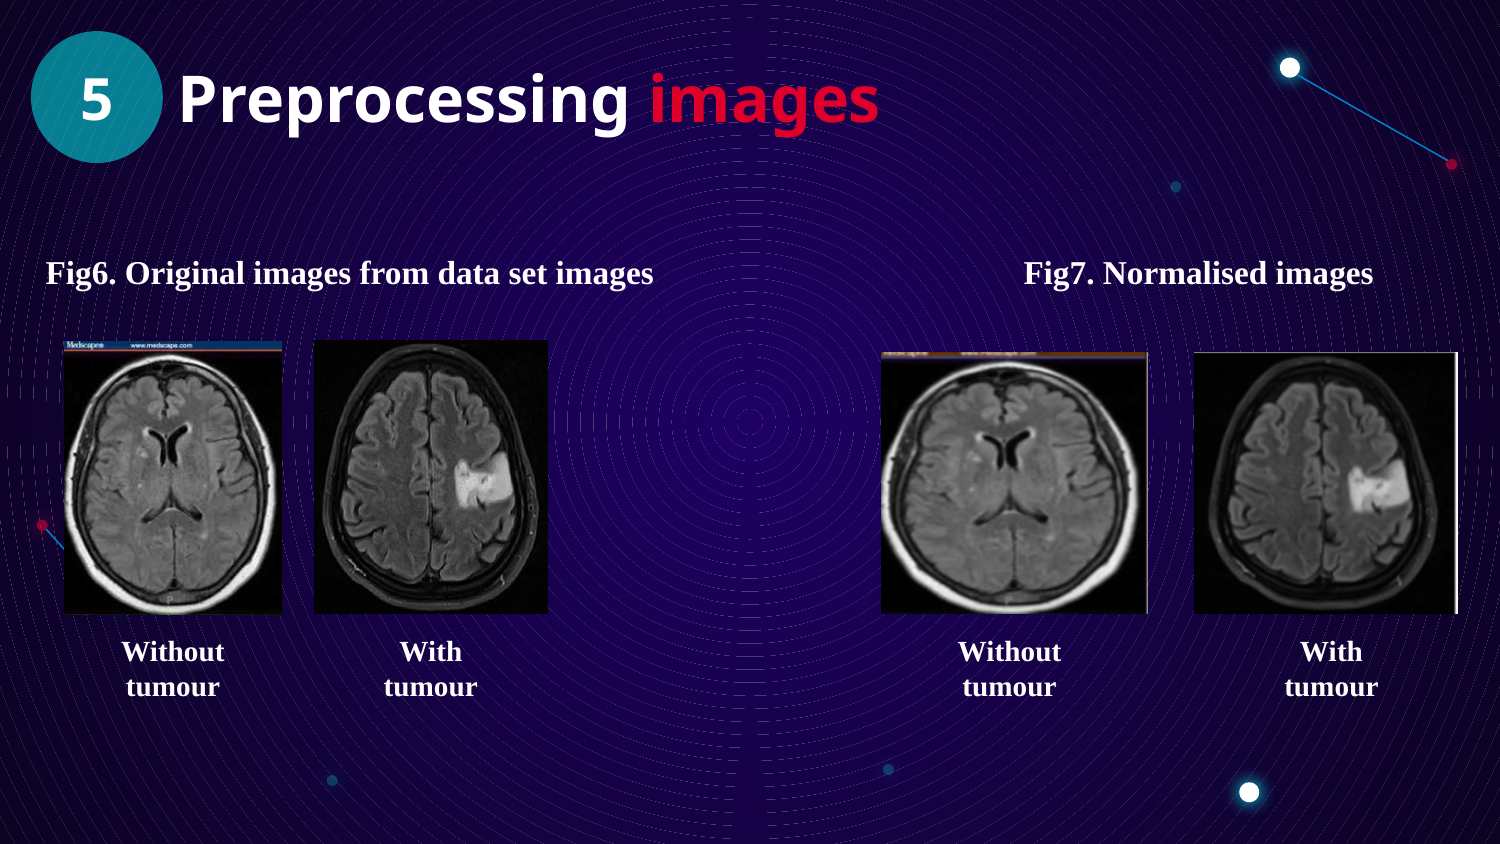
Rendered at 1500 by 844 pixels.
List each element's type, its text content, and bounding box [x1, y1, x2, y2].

text_box With tumour [340, 625, 521, 710]
text_box With tumour [1244, 625, 1419, 710]
picture [1194, 351, 1458, 614]
text_box Without tumour [86, 625, 260, 710]
text_box [74, 54, 159, 152]
picture [880, 351, 1148, 614]
picture [313, 339, 548, 614]
text_box Fig7. Normalised images [1008, 243, 1390, 299]
text_box [1170, 181, 1182, 193]
title Preprocessing images [162, 50, 1427, 144]
text_box [30, 31, 147, 164]
picture [64, 341, 282, 616]
text_box Without tumour [922, 625, 1097, 710]
text_box 5 [54, 48, 140, 146]
text_box Fig6. Original images from data set images [30, 243, 717, 299]
